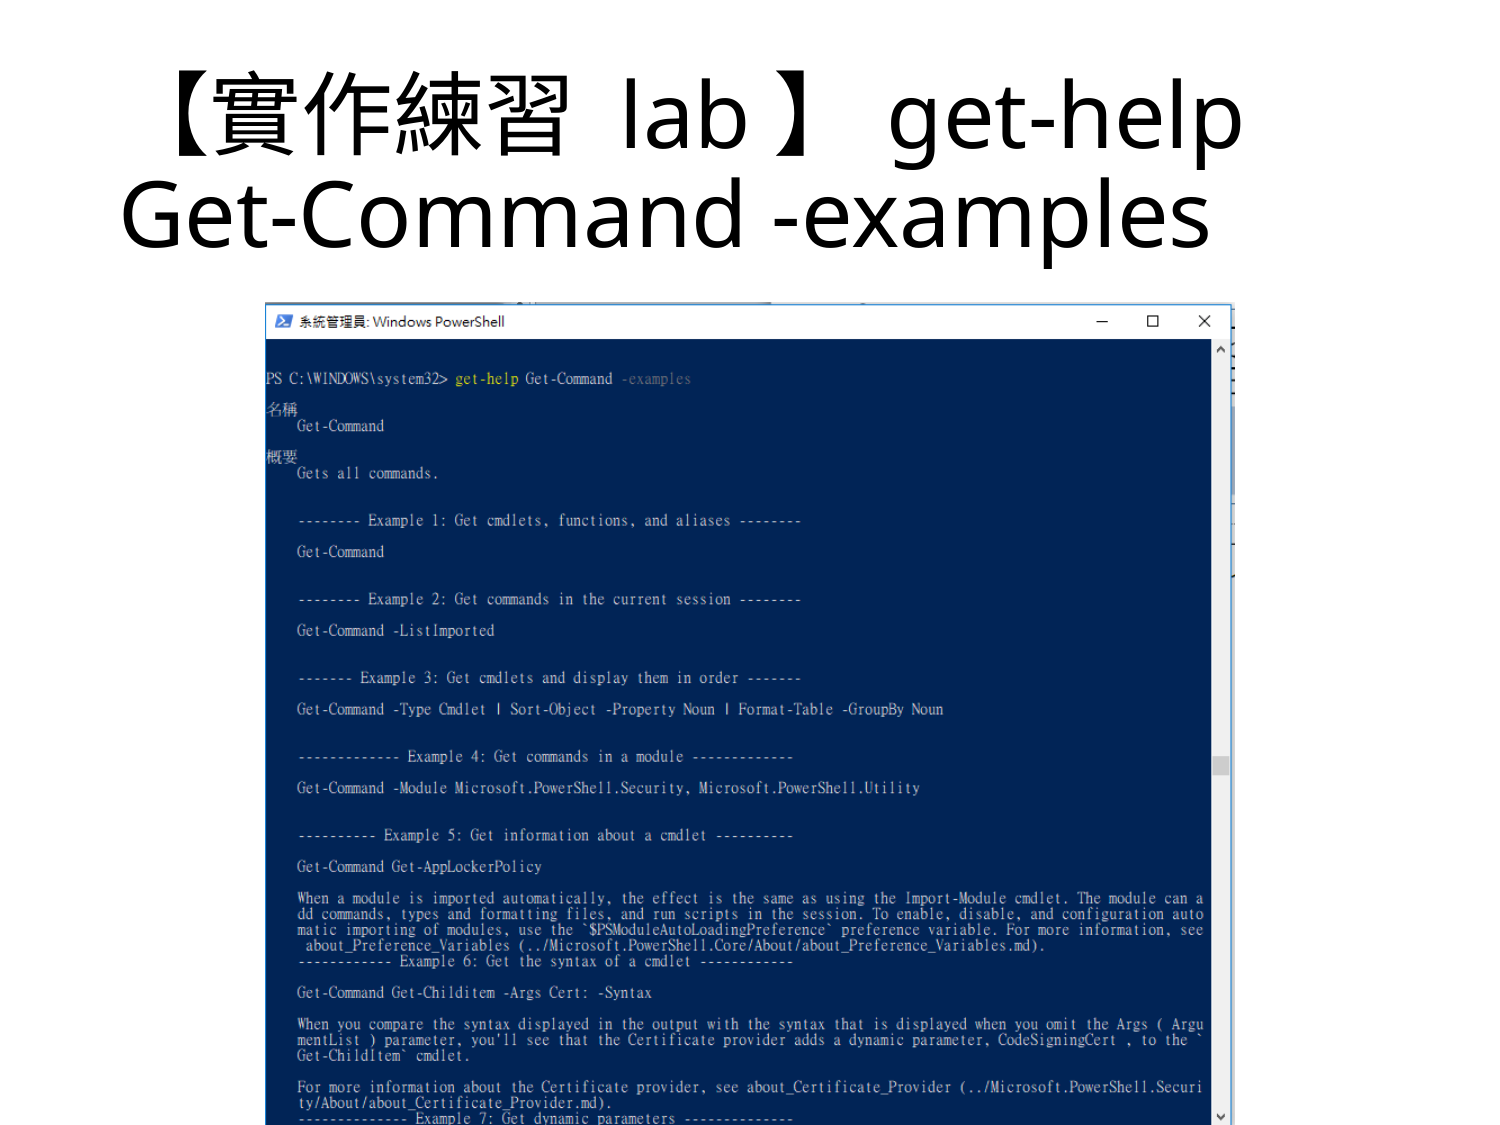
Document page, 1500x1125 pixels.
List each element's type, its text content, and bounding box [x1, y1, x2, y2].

picture [265, 302, 1235, 1125]
title 【實作練習 lab】get-help Get-Command -examples [103, 59, 1397, 278]
